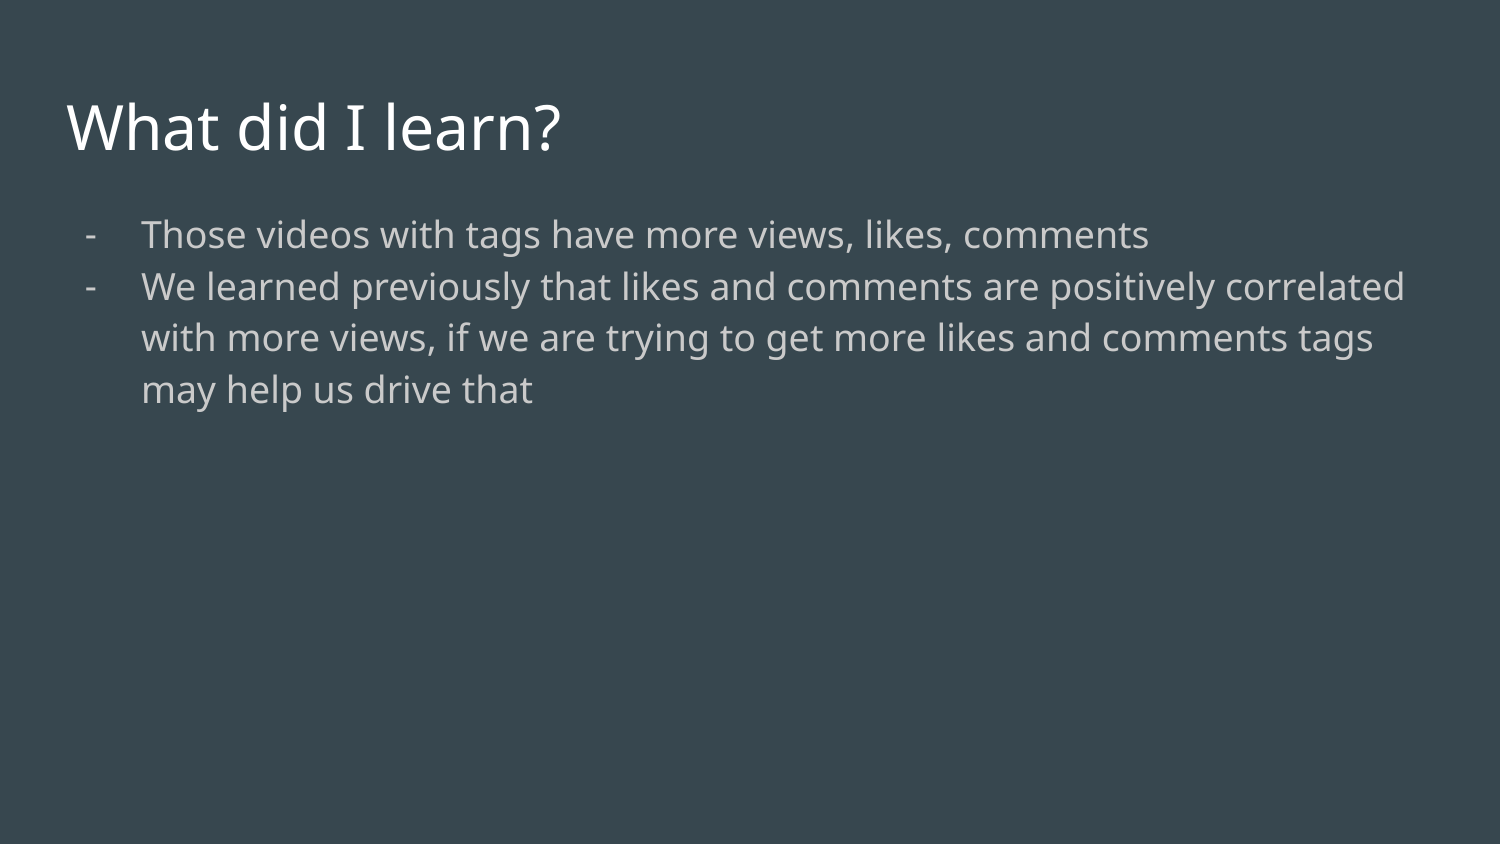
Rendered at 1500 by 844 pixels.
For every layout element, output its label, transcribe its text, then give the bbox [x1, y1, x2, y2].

list Those videos with tags have more views, likes, comments We learned previously that likes and comments are positively correlated with more views, if we are trying to get more likes and comments tags may help us drive that [51, 189, 1449, 750]
title What did I learn? [51, 72, 1449, 167]
